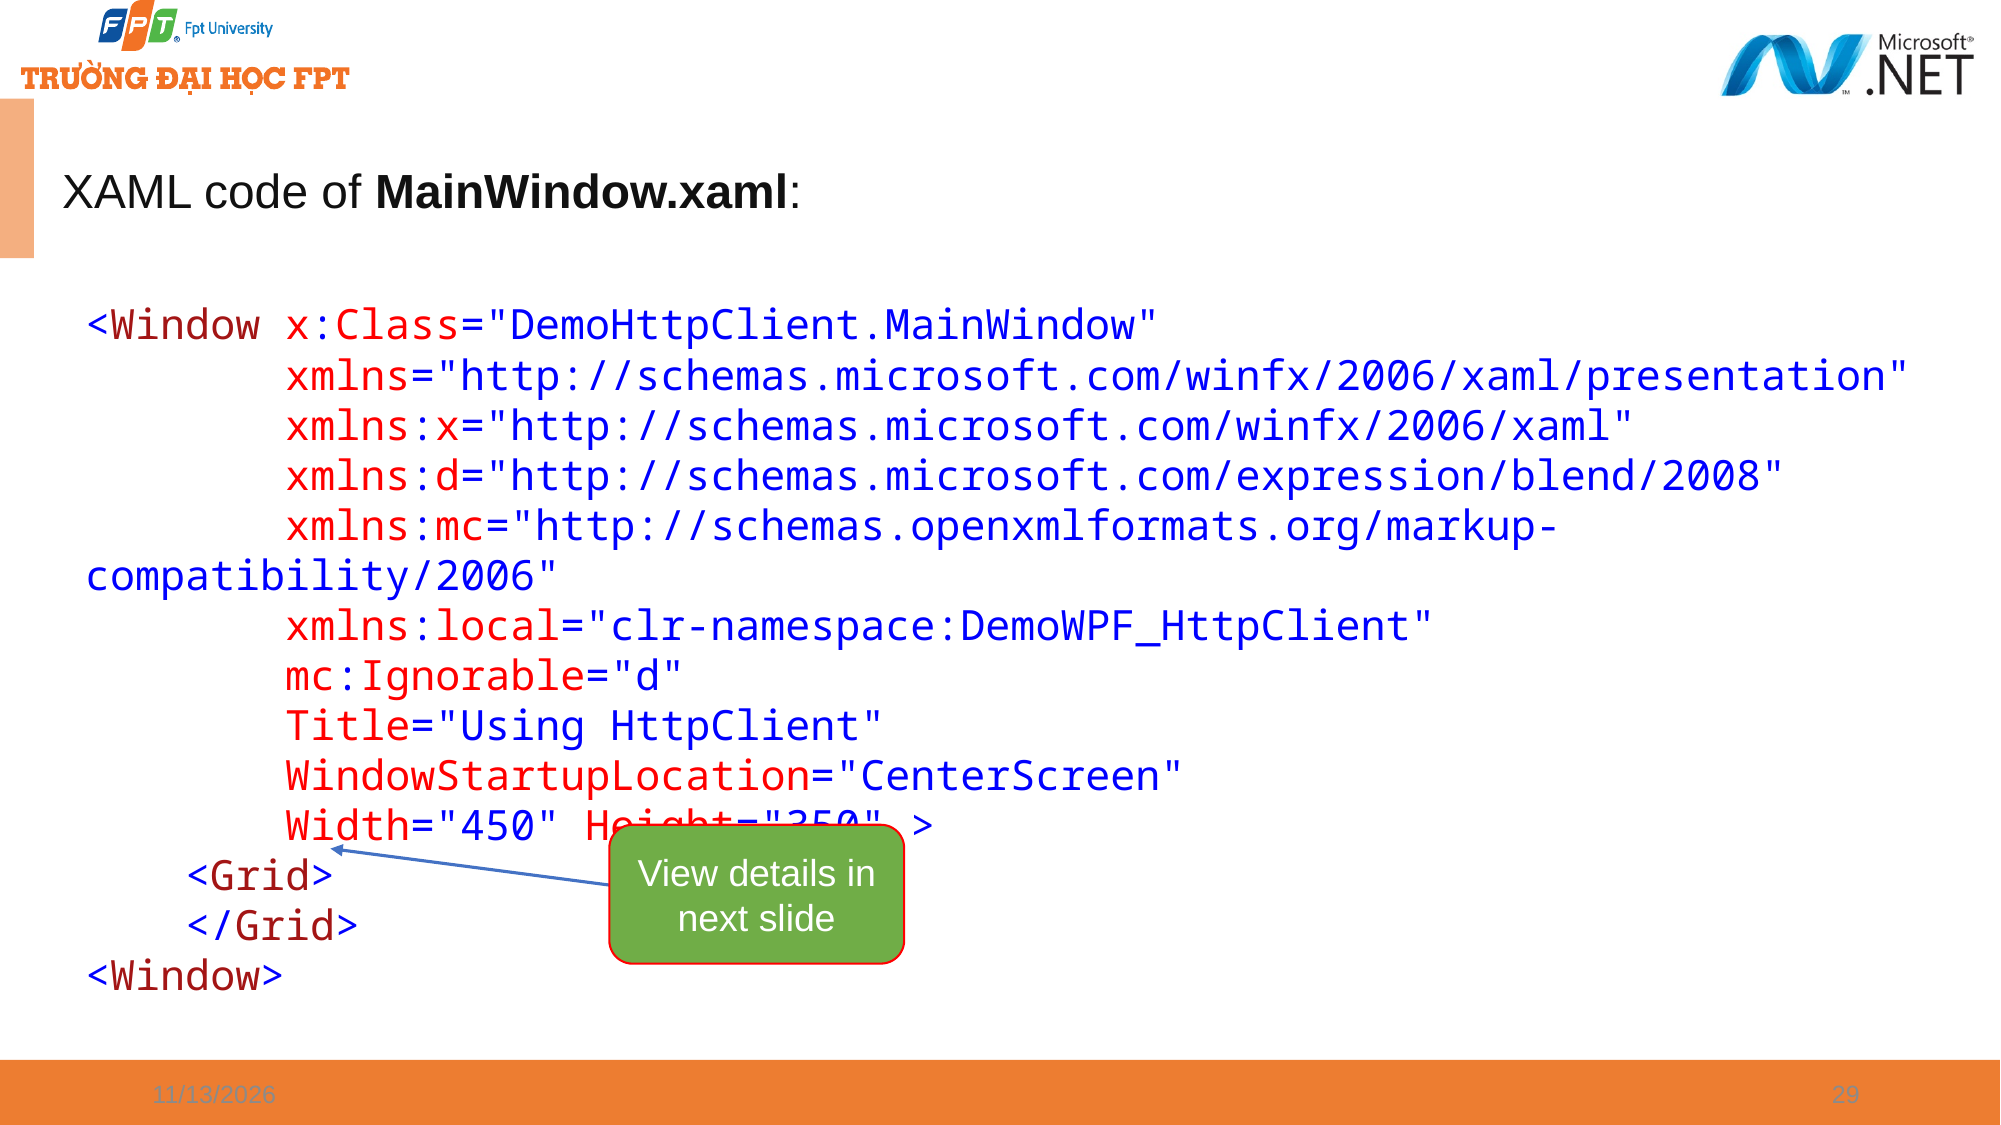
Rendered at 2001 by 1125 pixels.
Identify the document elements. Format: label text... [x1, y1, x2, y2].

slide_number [137, 1063, 588, 1123]
slide_number 29 [1424, 1063, 1875, 1123]
text_box <Window x:Class="DemoHttpClient.MainWindow" xmlns="http://schemas.microsoft.com/winfx/2006/xaml/presentation" xmlns:x="http://schemas.microsoft.com/winfx/2006/xaml" xmlns:d="http://schemas.microsoft.com/expression/blend/2008" xmlns:mc="http://schemas.openxmlformats.org/markup-compatibility/2006" xmlns:local="clr-namespace:DemoWPF_HttpClient" mc:Ignorable="d" Title="Using HttpClient" WindowStartupLocation="CenterScreen" Width="450" Height="350" > <Grid> </Grid> <Window> [70, 291, 1930, 1007]
picture [1685, 0, 2001, 129]
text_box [330, 824, 905, 964]
text_box XAML code of MainWindow.xaml: [47, 147, 1188, 226]
